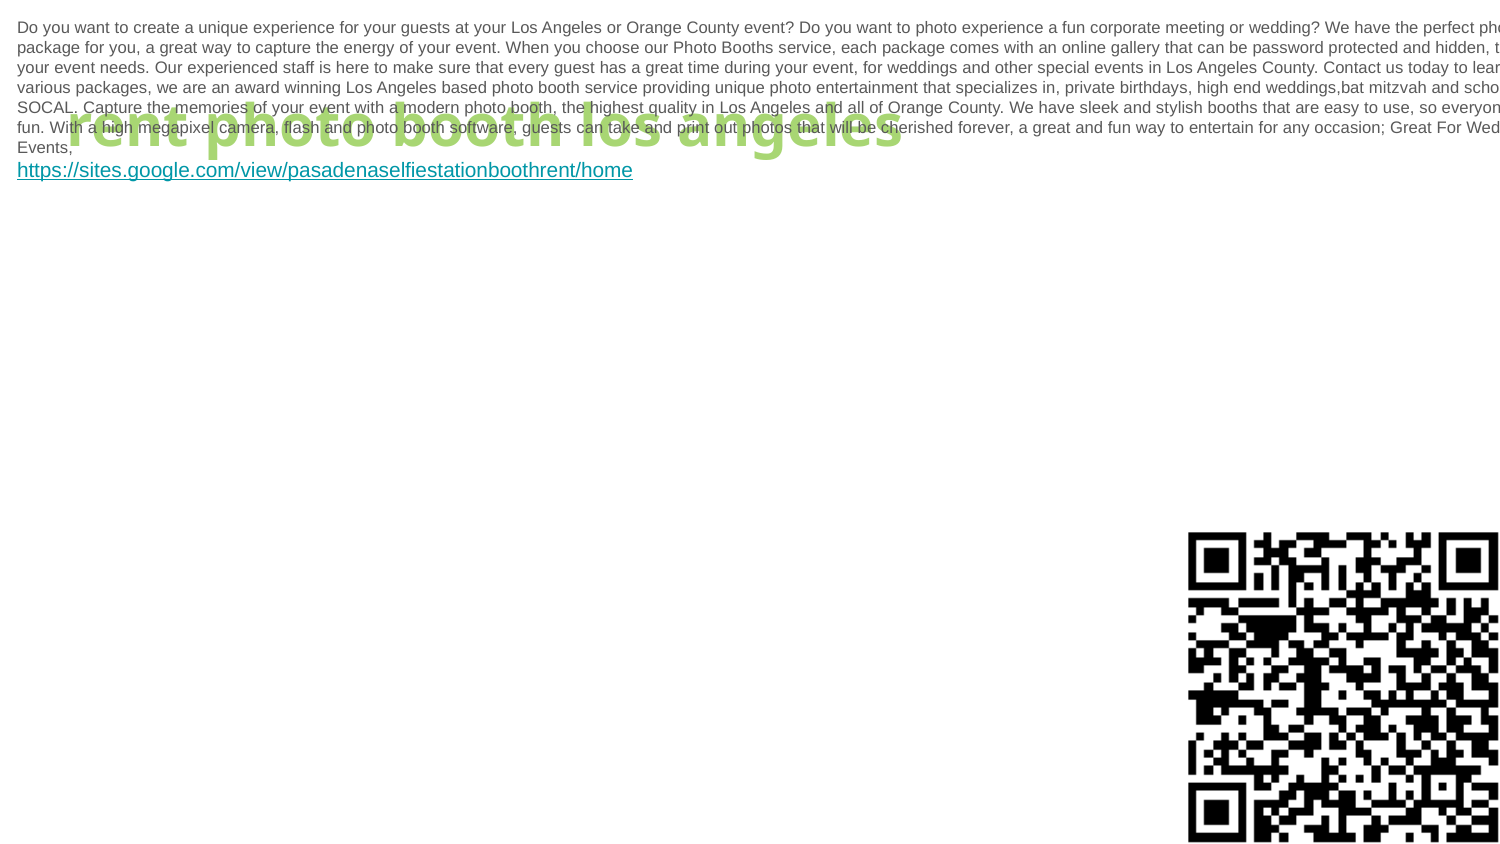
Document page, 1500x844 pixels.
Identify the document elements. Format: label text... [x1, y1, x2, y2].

text_box Do you want to create a unique experience for your guests at your Los Angeles or Orange County event? Do you want to photo experience a fun corporate meeting or wedding? We have the perfect photo booth rental package for you, a great way to capture the energy of your event. When you choose our Photo Booths service, each package comes with an online gallery that can be password protected and hidden, the perfect fit for your event needs. Our experienced staff is here to make sure that every guest has a great time during your event, for weddings and other special events in Los Angeles County. Contact us today to learn more about our various packages, we are an award winning Los Angeles based photo booth service providing unique photo entertainment that specializes in, private birthdays, high end weddings,bat mitzvah and school events,around SOCAL. Capture the memories of your event with a modern photo booth, the highest quality in Los Angeles and all of Orange County. We have sleek and stylish booths that are easy to use, so everyone will get in on the fun. With a high megapixel camera, flash and photo booth software, guests can take and print out photos that will be cherished forever, a great and fun way to entertain for any occasion; Great For Weddings, Corporate Events, https://sites.google.com/view/pasadenaselfiestationboothrent/home [2, 2, 1500, 844]
picture [1187, 530, 1500, 844]
